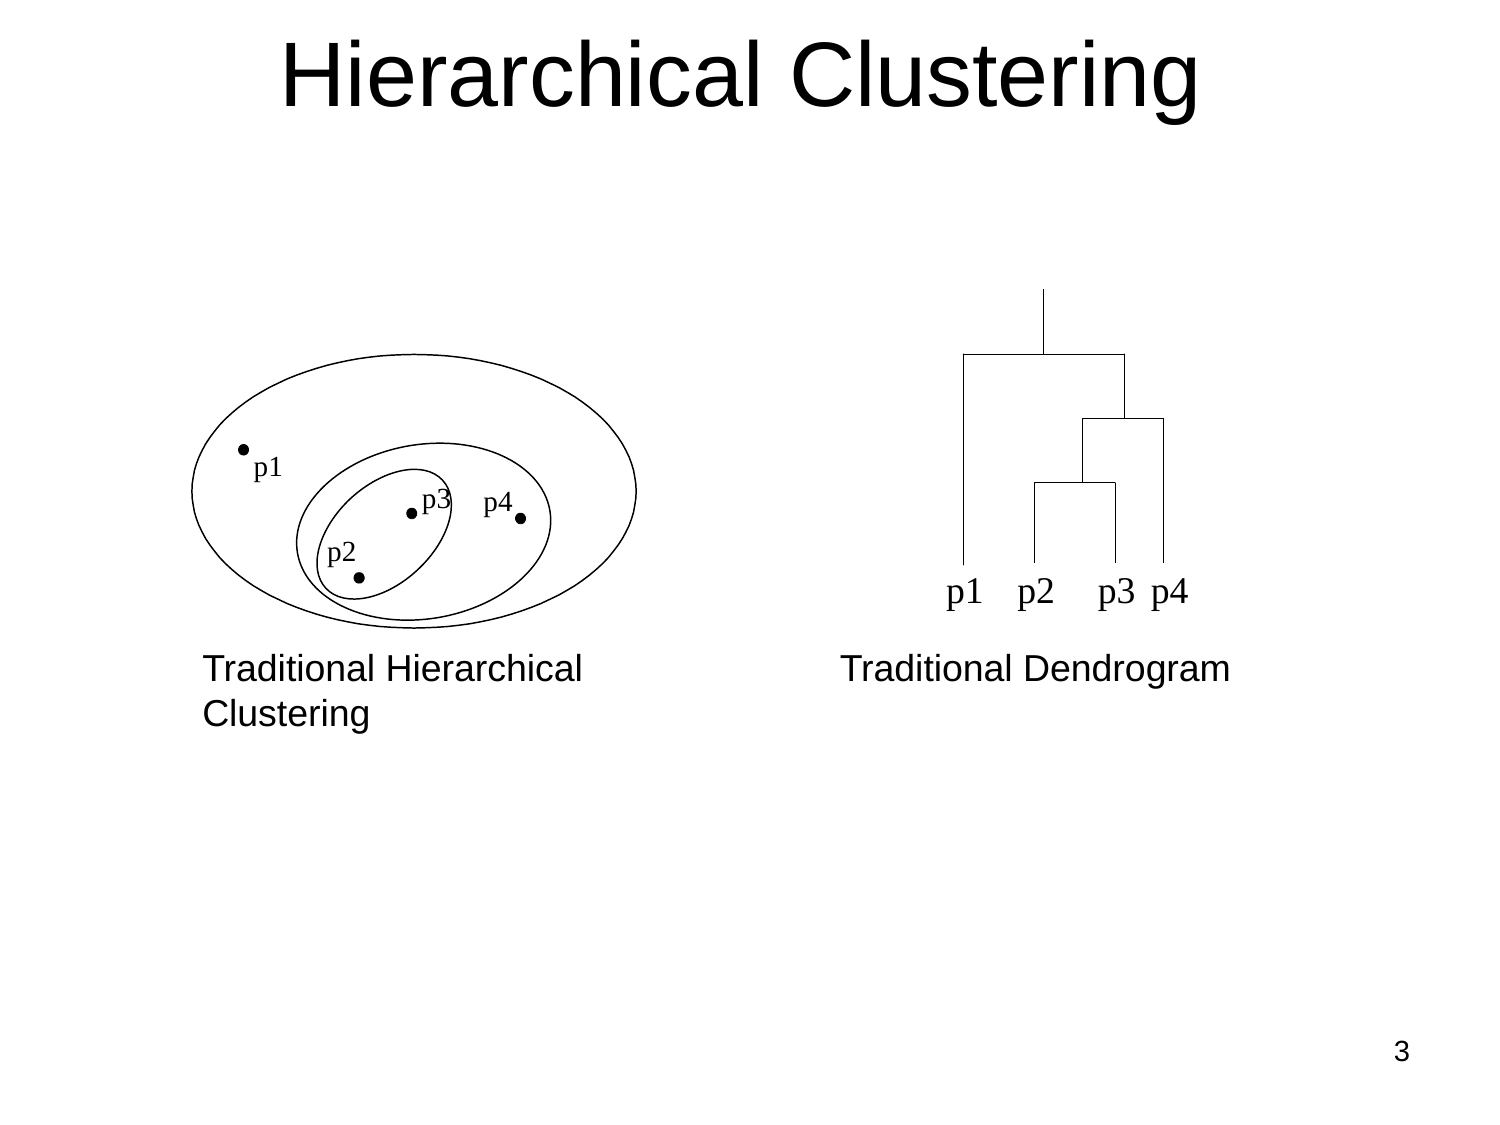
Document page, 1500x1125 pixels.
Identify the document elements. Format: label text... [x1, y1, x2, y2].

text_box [923, 286, 1215, 662]
text_box Traditional Dendrogram [825, 636, 1375, 697]
slide_number 3 [1074, 1024, 1426, 1103]
text_box Traditional Hierarchical Clustering [187, 636, 738, 742]
title Hierarchical Clustering [62, 24, 1422, 116]
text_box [187, 349, 641, 645]
